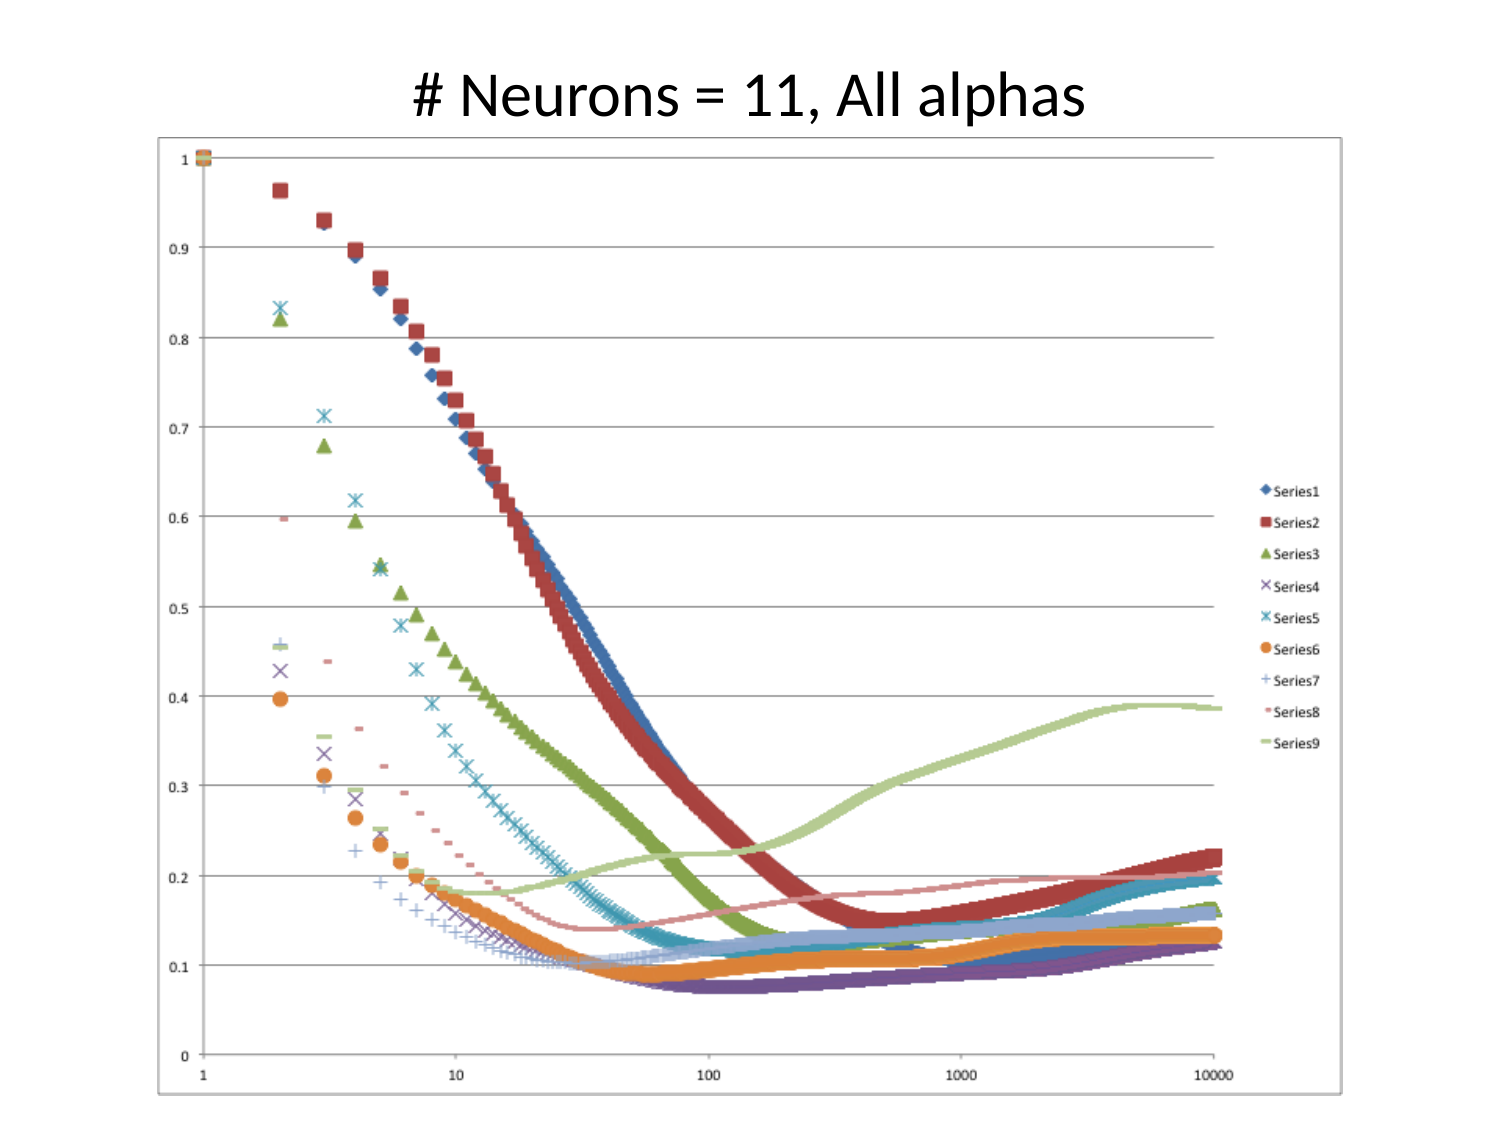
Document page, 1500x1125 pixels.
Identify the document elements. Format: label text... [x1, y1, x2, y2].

title # Neurons = 11, All alphas [75, 45, 1425, 138]
picture [157, 137, 1343, 1096]
